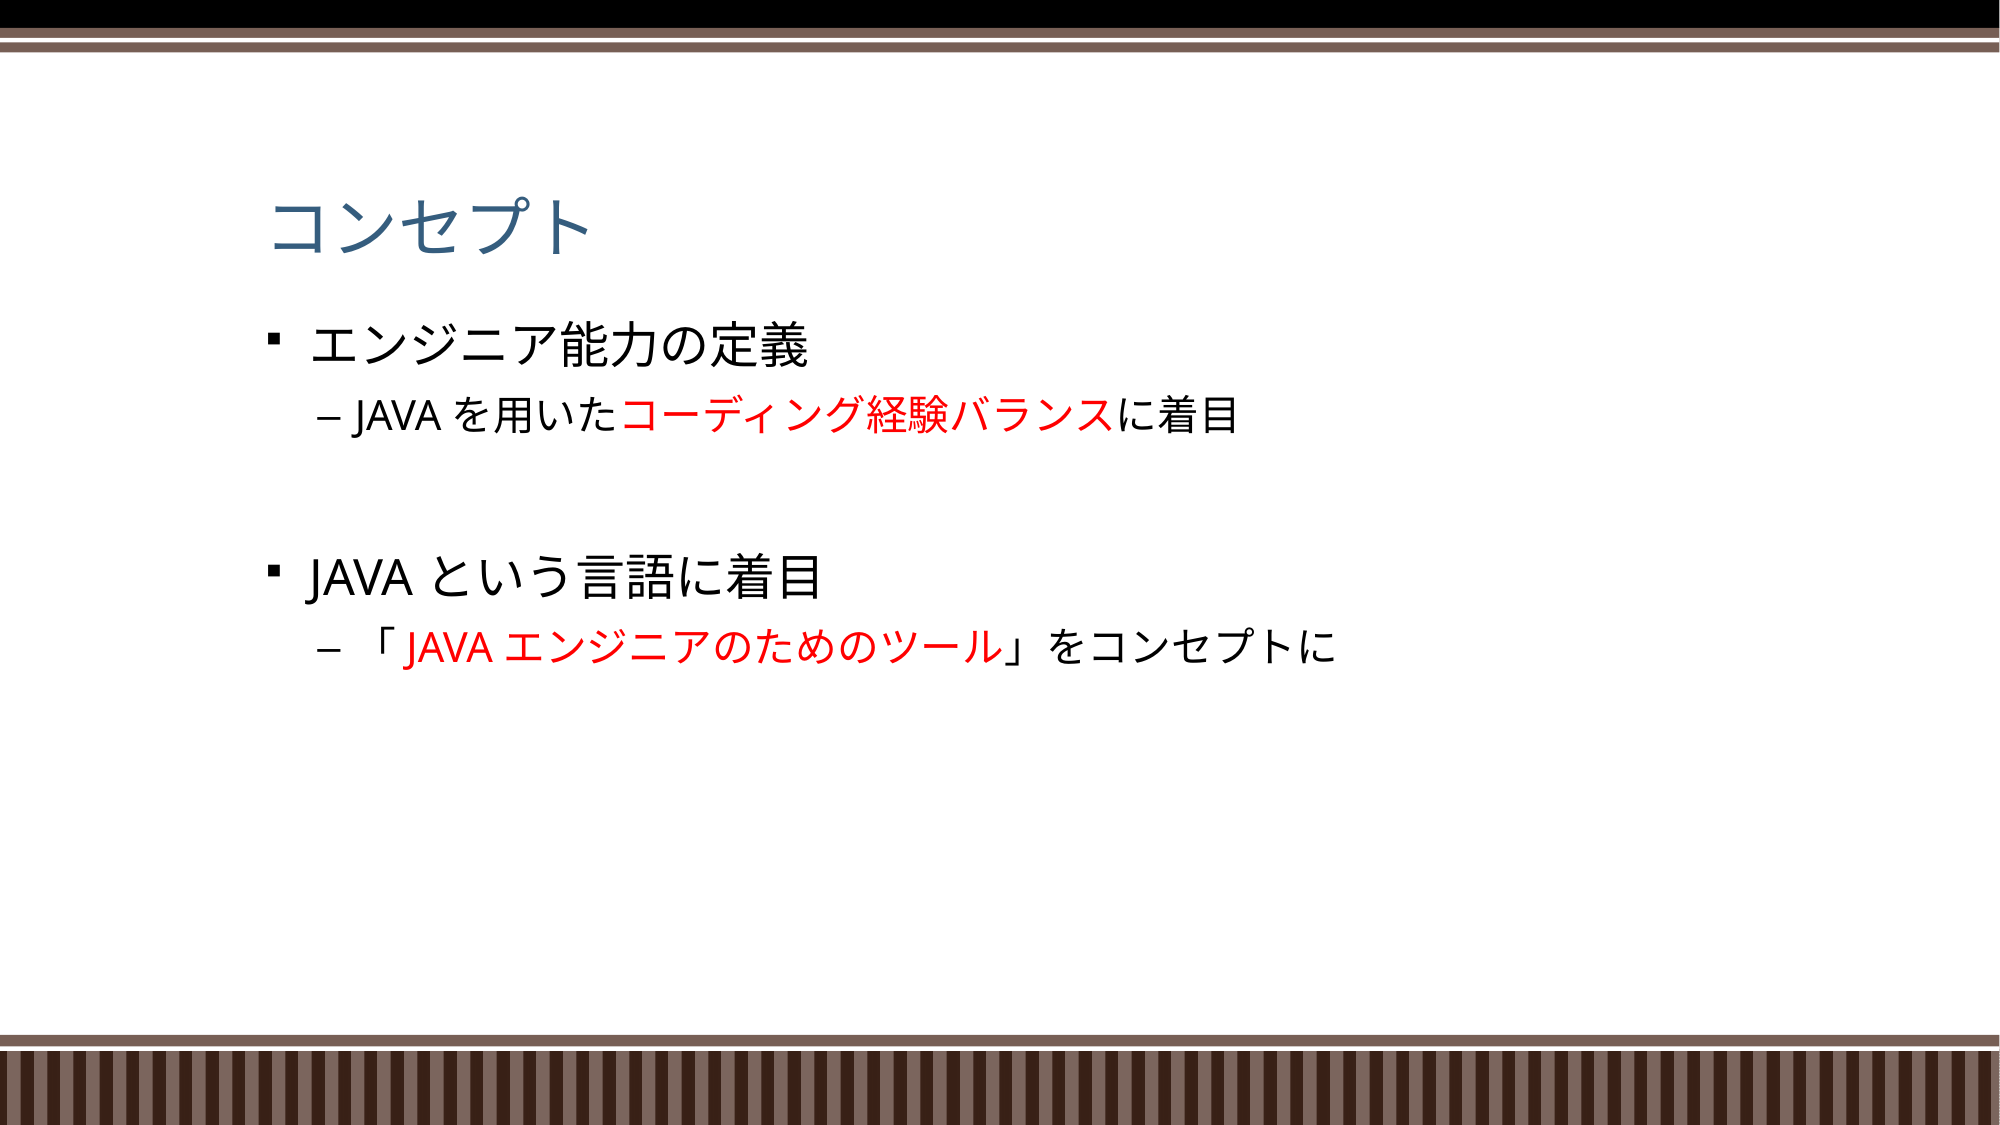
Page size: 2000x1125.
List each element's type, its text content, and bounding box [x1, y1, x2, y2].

title コンセプト [249, 99, 1750, 275]
list エンジニア能力の定義 JAVAを用いたコーディング経験バランスに着目 JAVAという言語に着目 「JAVAエンジニアのためのツール」をコンセプトに [249, 312, 1750, 920]
